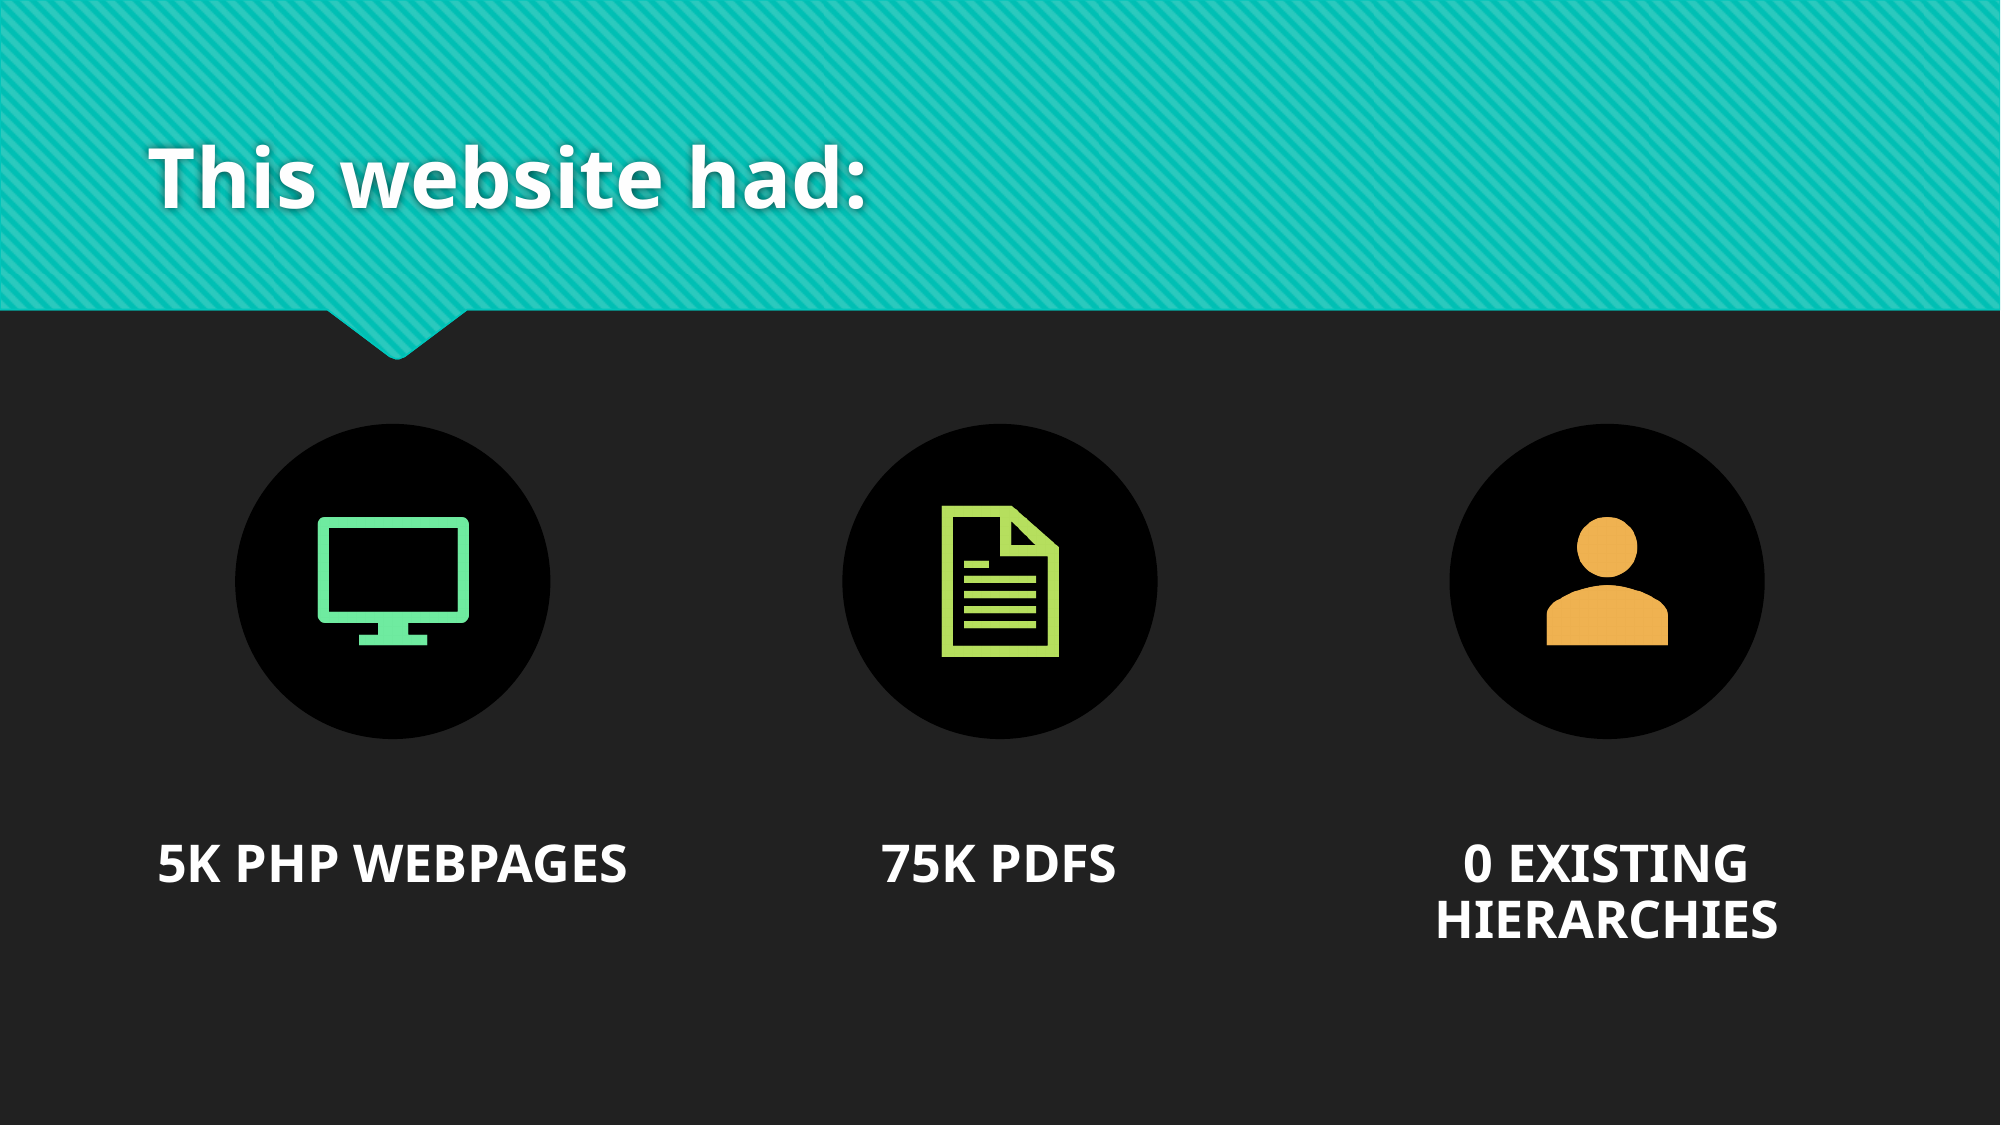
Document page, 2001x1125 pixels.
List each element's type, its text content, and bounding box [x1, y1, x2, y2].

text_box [134, 417, 1866, 962]
text_box [0, 0, 2000, 360]
title This website had: [132, 73, 1868, 233]
